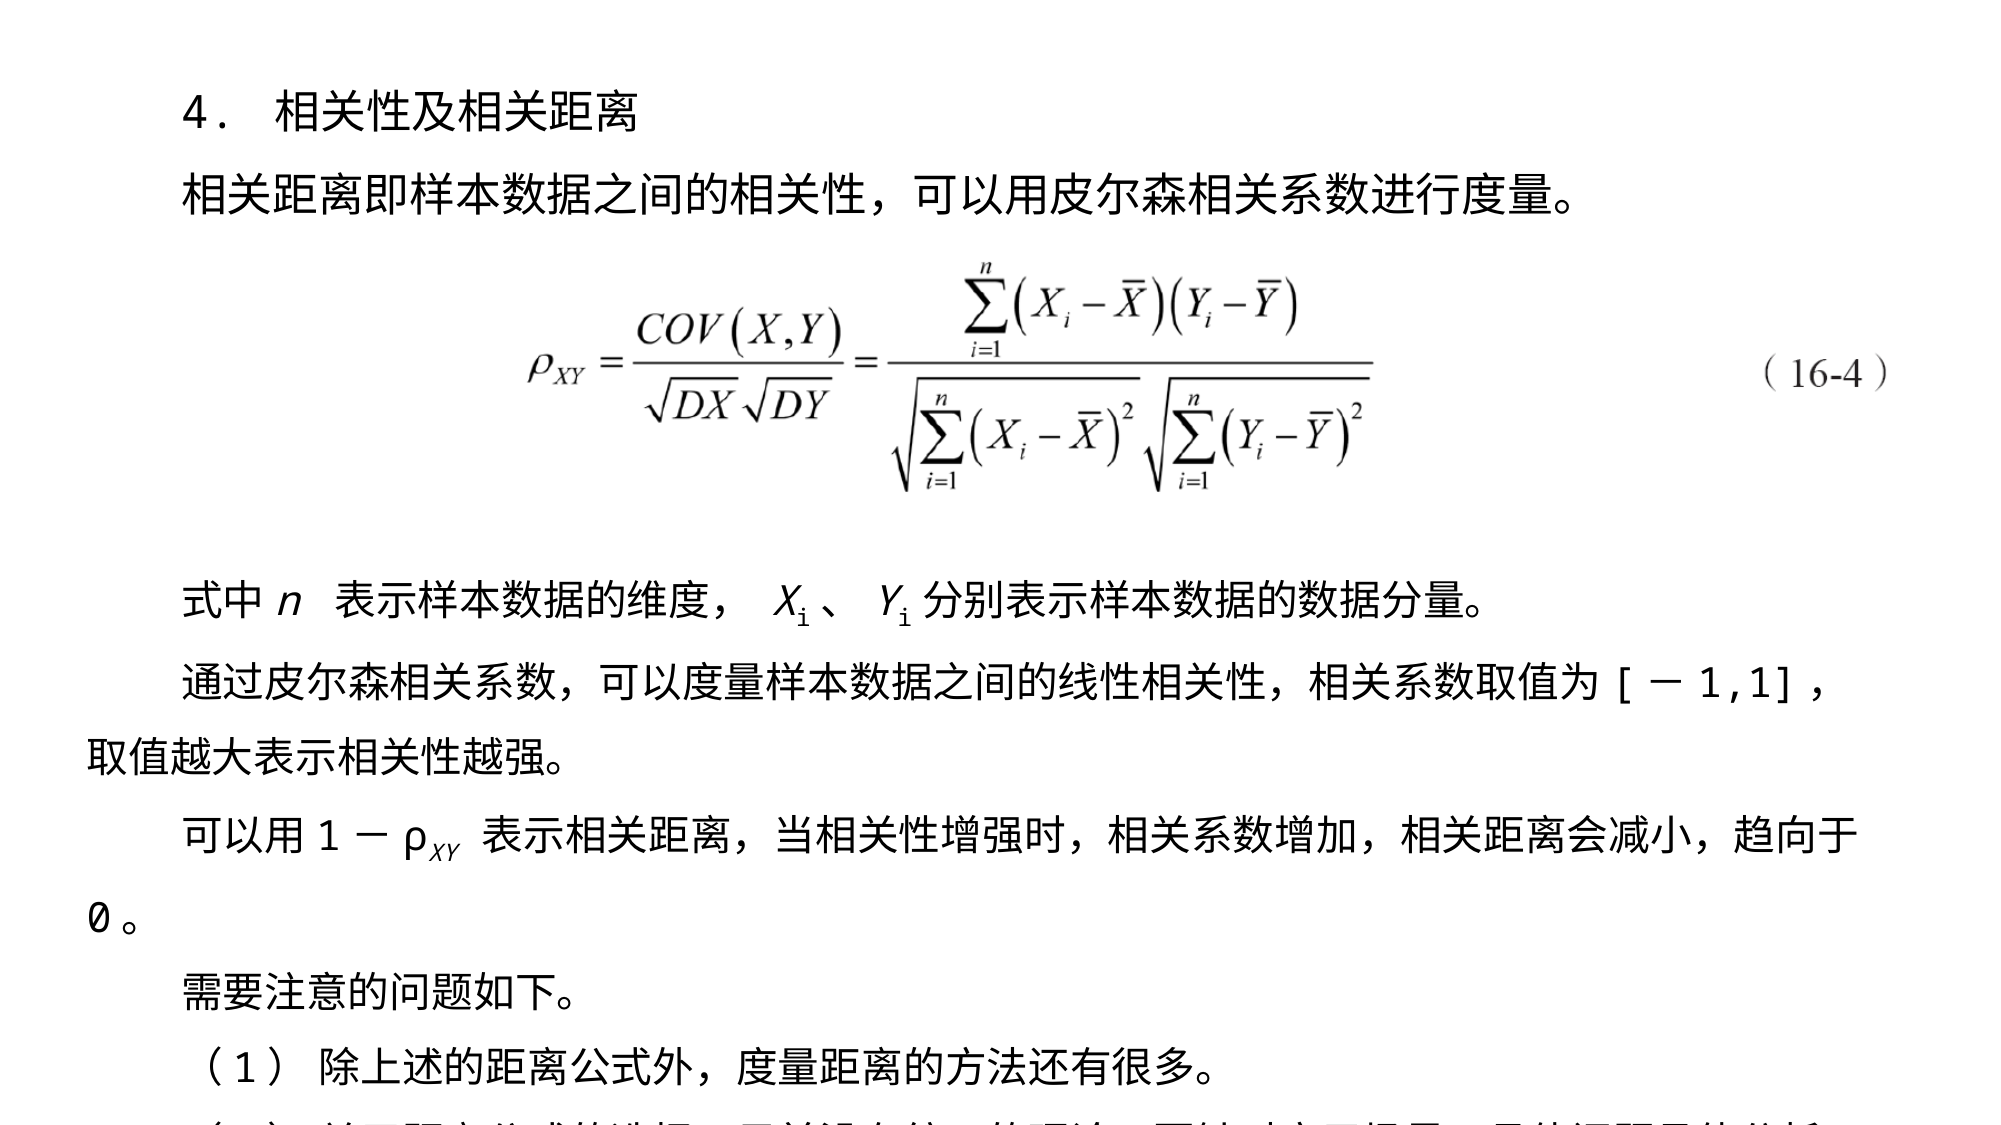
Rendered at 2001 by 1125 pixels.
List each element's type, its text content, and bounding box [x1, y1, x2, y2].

text_box 式中n 表示样本数据的维度， Xi、Yi分别表示样本数据的数据分量。 通过皮尔森相关系数，可以度量样本数据之间的线性相关性，相关系数取值为[－1,1]，取值越大表示相关性越强。 可以用1－ρXY 表示相关距离，当相关性增强时，相关系数增加，相关距离会减小，趋向于0。 需要注意的问题如下。 （1） 除上述的距离公式外，度量距离的方法还有很多。 （2） 关于距离公式的选择，目前没有统一的理论，要针对应用场景，具体问题具体分析 [71, 538, 1899, 1125]
text_box 4. 相关性及相关距离 相关距离即样本数据之间的相关性，可以用皮尔森相关系数进行度量。 [71, 47, 1899, 228]
picture [35, 233, 1964, 502]
